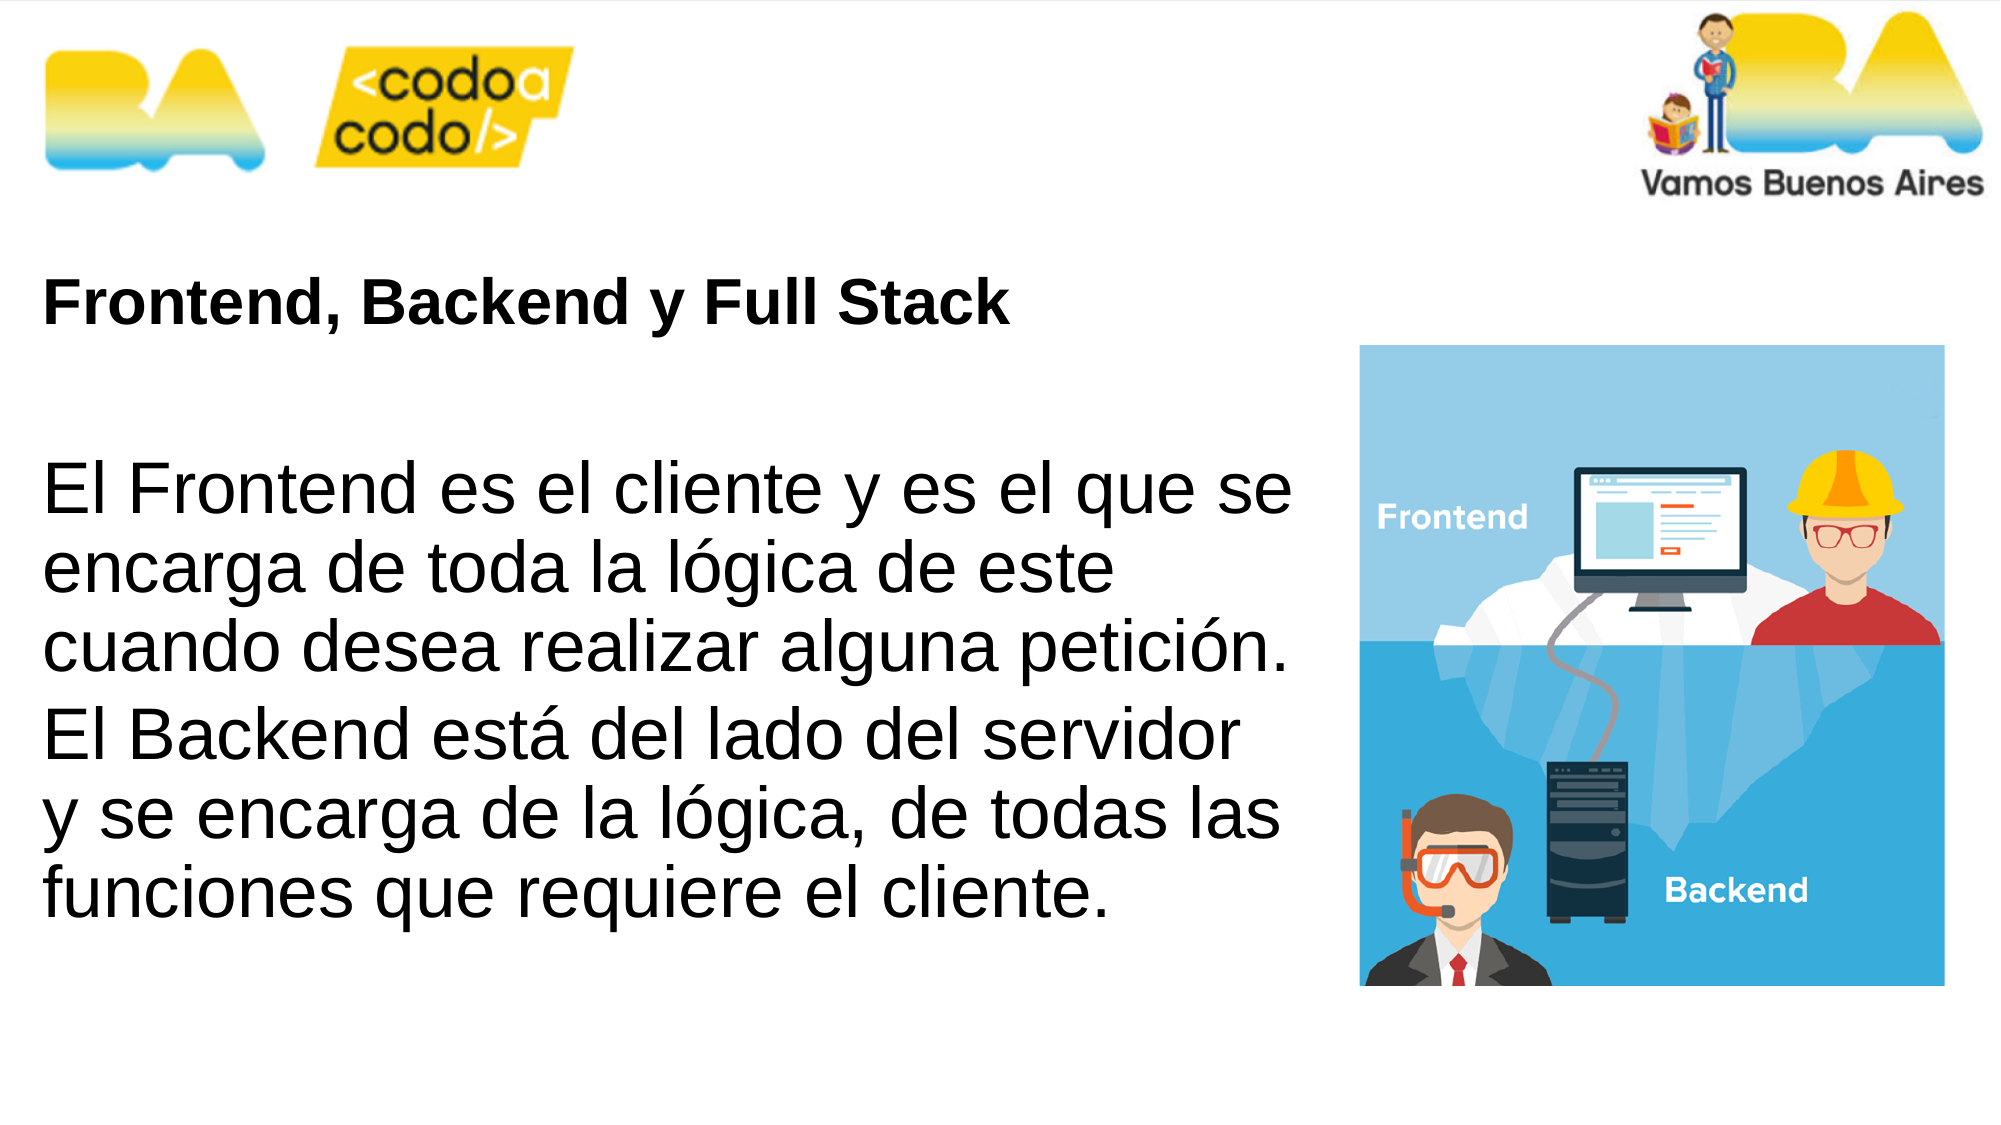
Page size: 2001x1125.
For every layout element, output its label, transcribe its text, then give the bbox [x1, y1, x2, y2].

text_box Frontend, Backend y Full Stack [27, 260, 1158, 346]
picture [0, 0, 2001, 1125]
list El Frontend es el cliente y es el que se encarga de toda la lógica de este cuando desea realizar alguna petición. El Backend está del lado del servidor y se encarga de la lógica, de todas las funciones que requiere el cliente. [27, 345, 1311, 1104]
